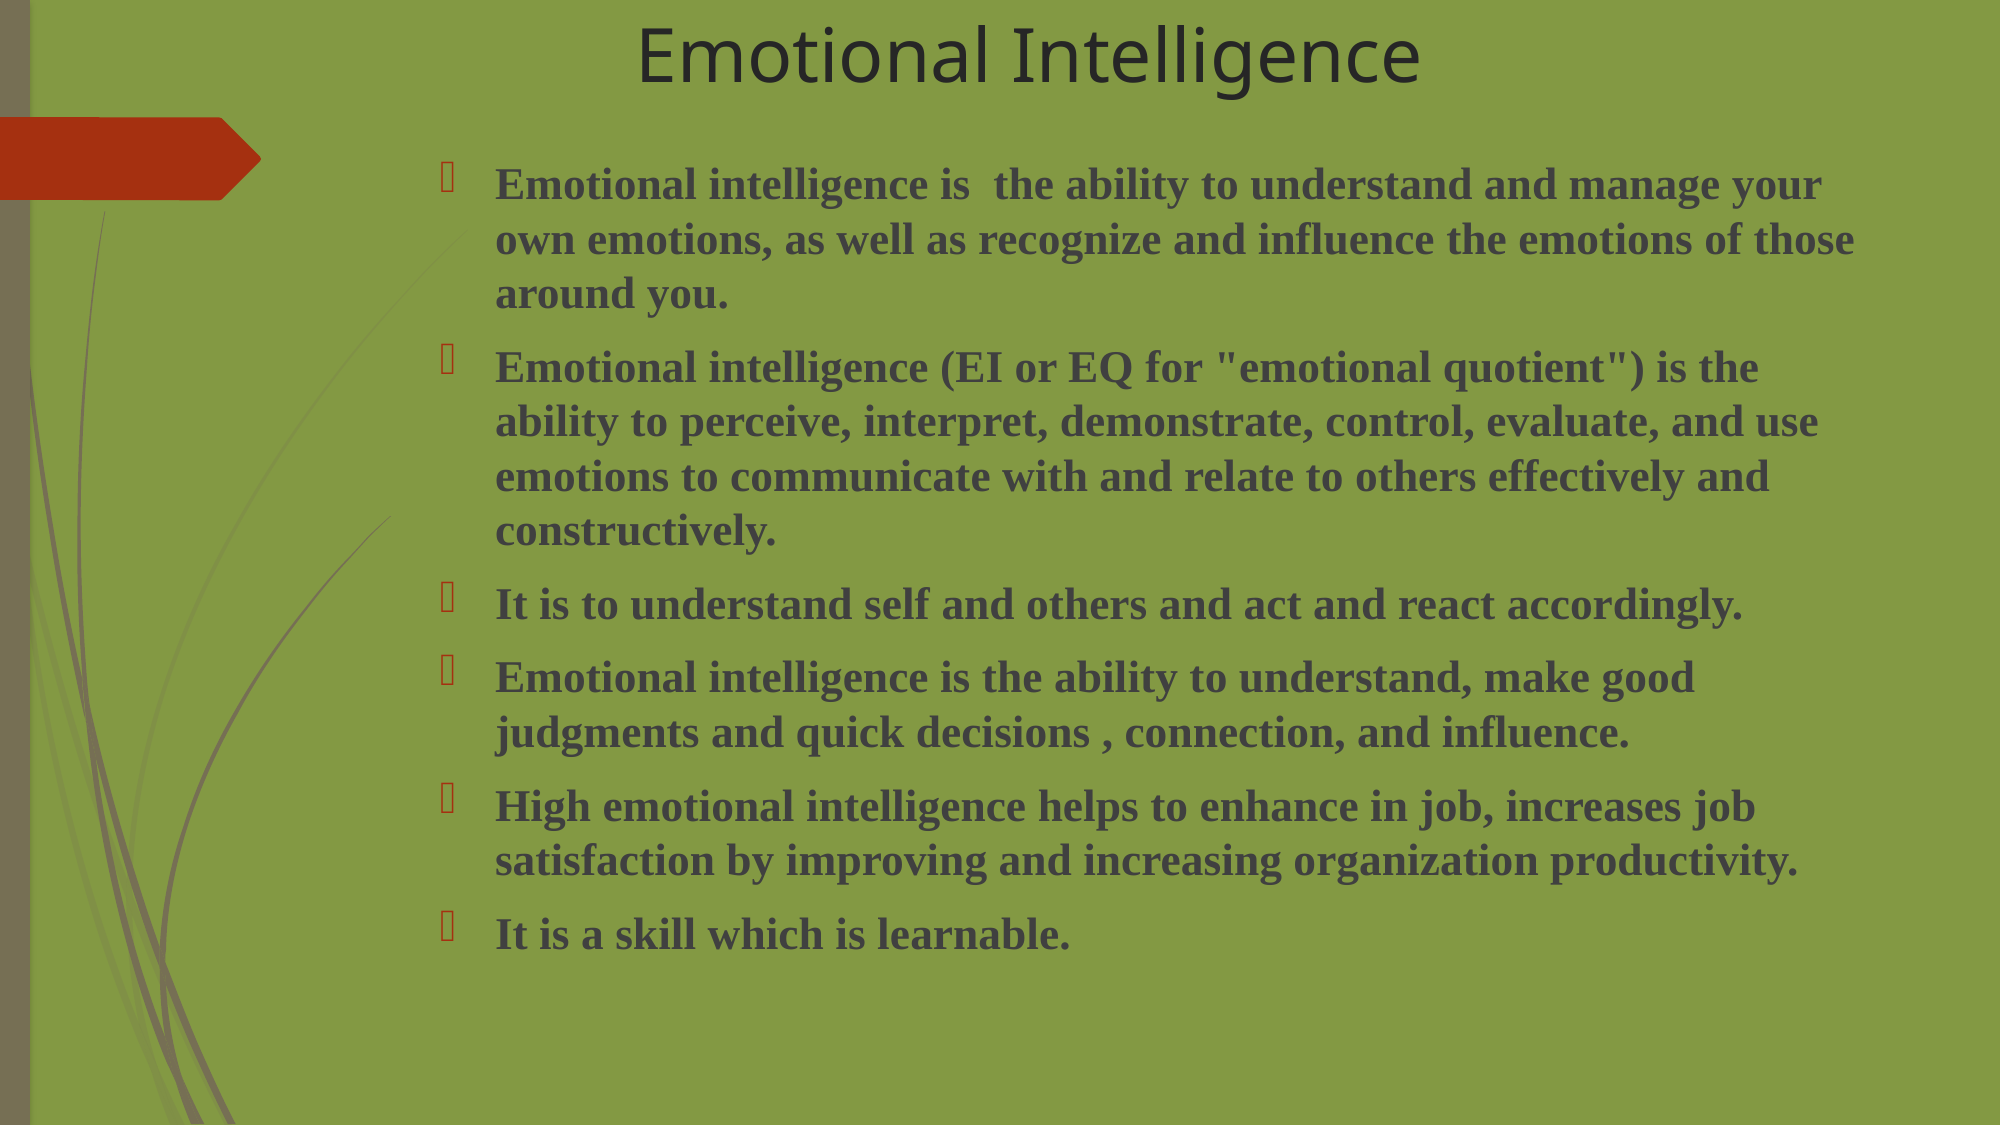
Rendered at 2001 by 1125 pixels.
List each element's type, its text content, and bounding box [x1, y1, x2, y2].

list Emotional intelligence is the ability to understand and manage your own emotions, as well as recognize and influence the emotions of those around you. Emotional intelligence (EI or EQ for "emotional quotient") is the ability to perceive, interpret, demonstrate, control, evaluate, and use emotions to communicate with and relate to others effectively and constructively. It is to understand self and others and act and react accordingly. Emotional intelligence is the ability to understand, make good judgments and quick decisions , connection, and influence. High emotional intelligence helps to enhance in job, increases job satisfaction by improving and increasing organization productivity. It is a skill which is learnable. [424, 146, 1888, 970]
title Emotional Intelligence [425, 0, 1888, 146]
